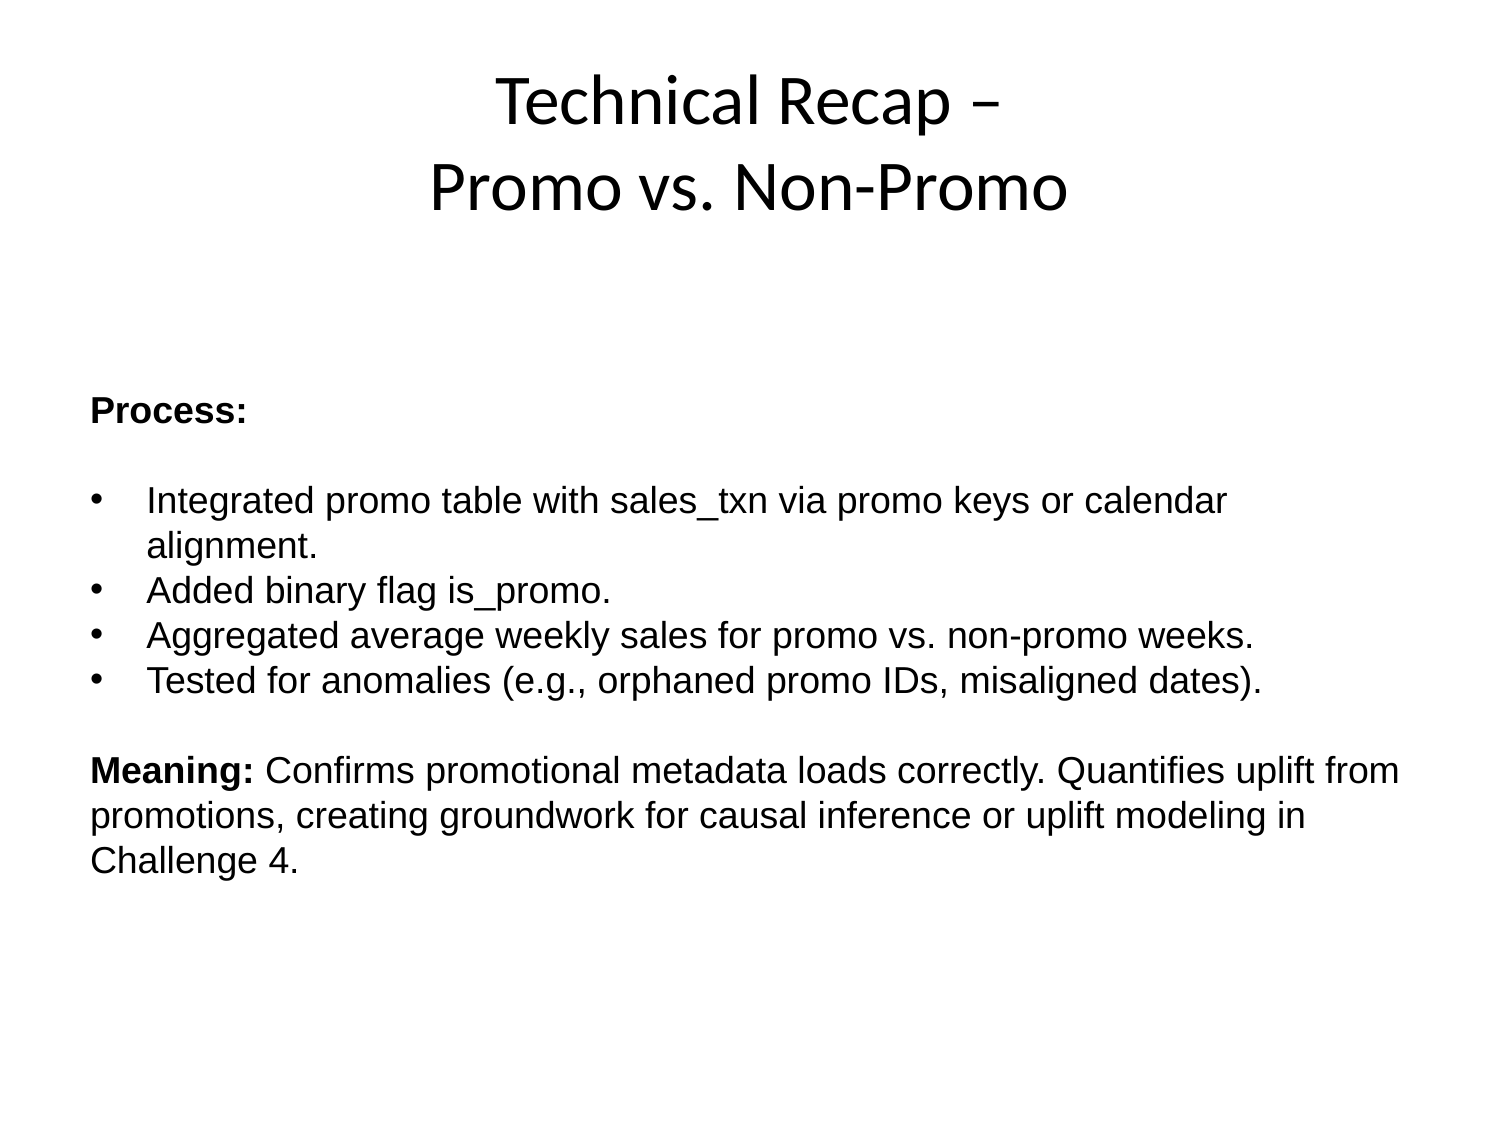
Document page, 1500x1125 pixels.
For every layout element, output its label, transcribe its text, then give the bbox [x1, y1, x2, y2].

title Technical Recap – Promo vs. Non-Promo [75, 45, 1425, 233]
list Process: Integrated promo table with sales_txn via promo keys or calendar alignment. Added binary flag is_promo. Aggregated average weekly sales for promo vs. non-promo weeks. Tested for anomalies (e.g., orphaned promo IDs, misaligned dates). Meaning: Confirms promotional metadata loads correctly. Quantifies uplift from promotions, creating groundwork for causal inference or uplift modeling in Challenge 4. [75, 307, 1425, 961]
